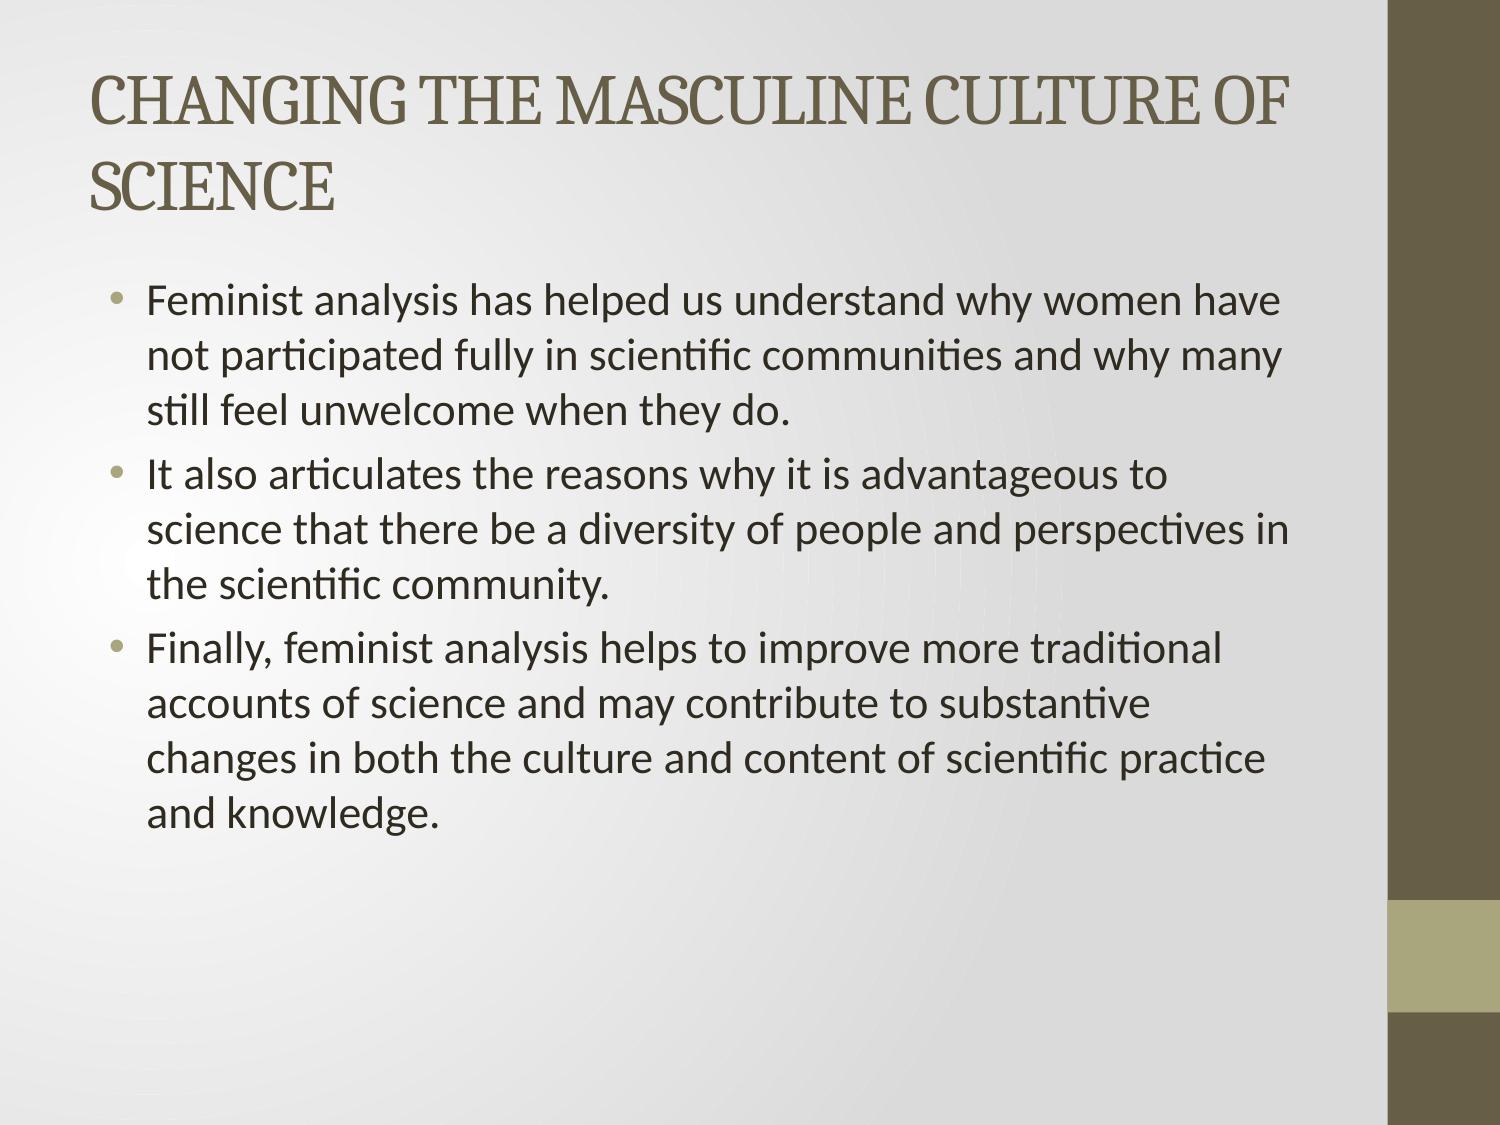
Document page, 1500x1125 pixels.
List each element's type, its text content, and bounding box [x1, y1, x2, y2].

title CHANGING THE MASCULINE CULTURE OF SCIENCE [75, 45, 1325, 233]
list Feminist analysis has helped us understand why women have not participated fully in scientific communities and why many still feel unwelcome when they do. It also articulates the reasons why it is advantageous to science that there be a diversity of people and perspectives in the scientific community. Finally, feminist analysis helps to improve more traditional accounts of science and may contribute to substantive changes in both the culture and content of scientific practice and knowledge. [75, 262, 1325, 1050]
